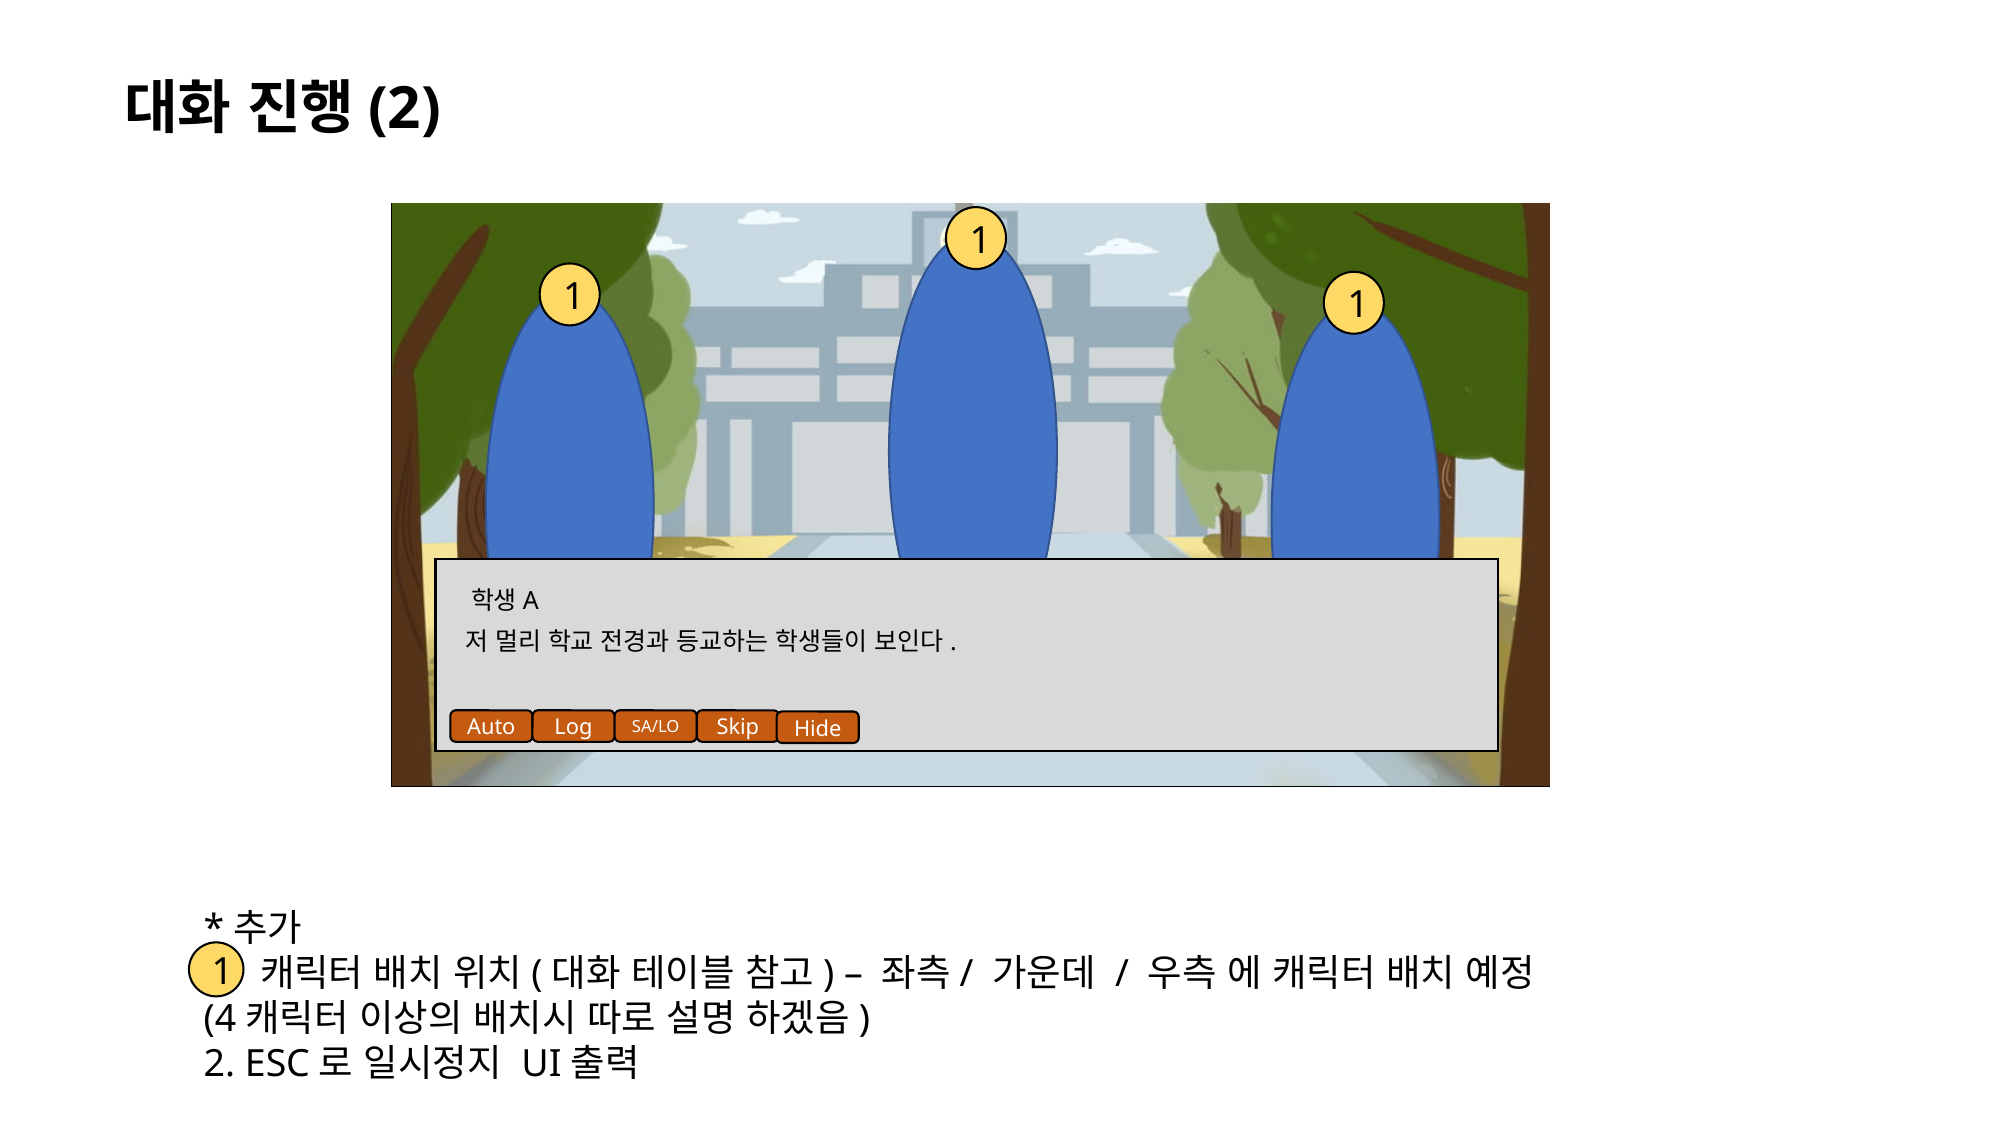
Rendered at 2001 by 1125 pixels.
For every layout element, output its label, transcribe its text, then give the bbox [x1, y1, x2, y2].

text_box 대화 진행(2) [109, 62, 599, 148]
text_box *추가 캐릭터 배치 위치(대화 테이블 참고) – 좌측/ 가운데 / 우측 에 캐릭터 배치 예정 (4캐릭터 이상의 배치시 따로 설명 하겠음) 2. ESC로 일시정지 UI출력 [188, 896, 1714, 1091]
text_box 1 [187, 941, 245, 998]
picture [392, 203, 1550, 786]
